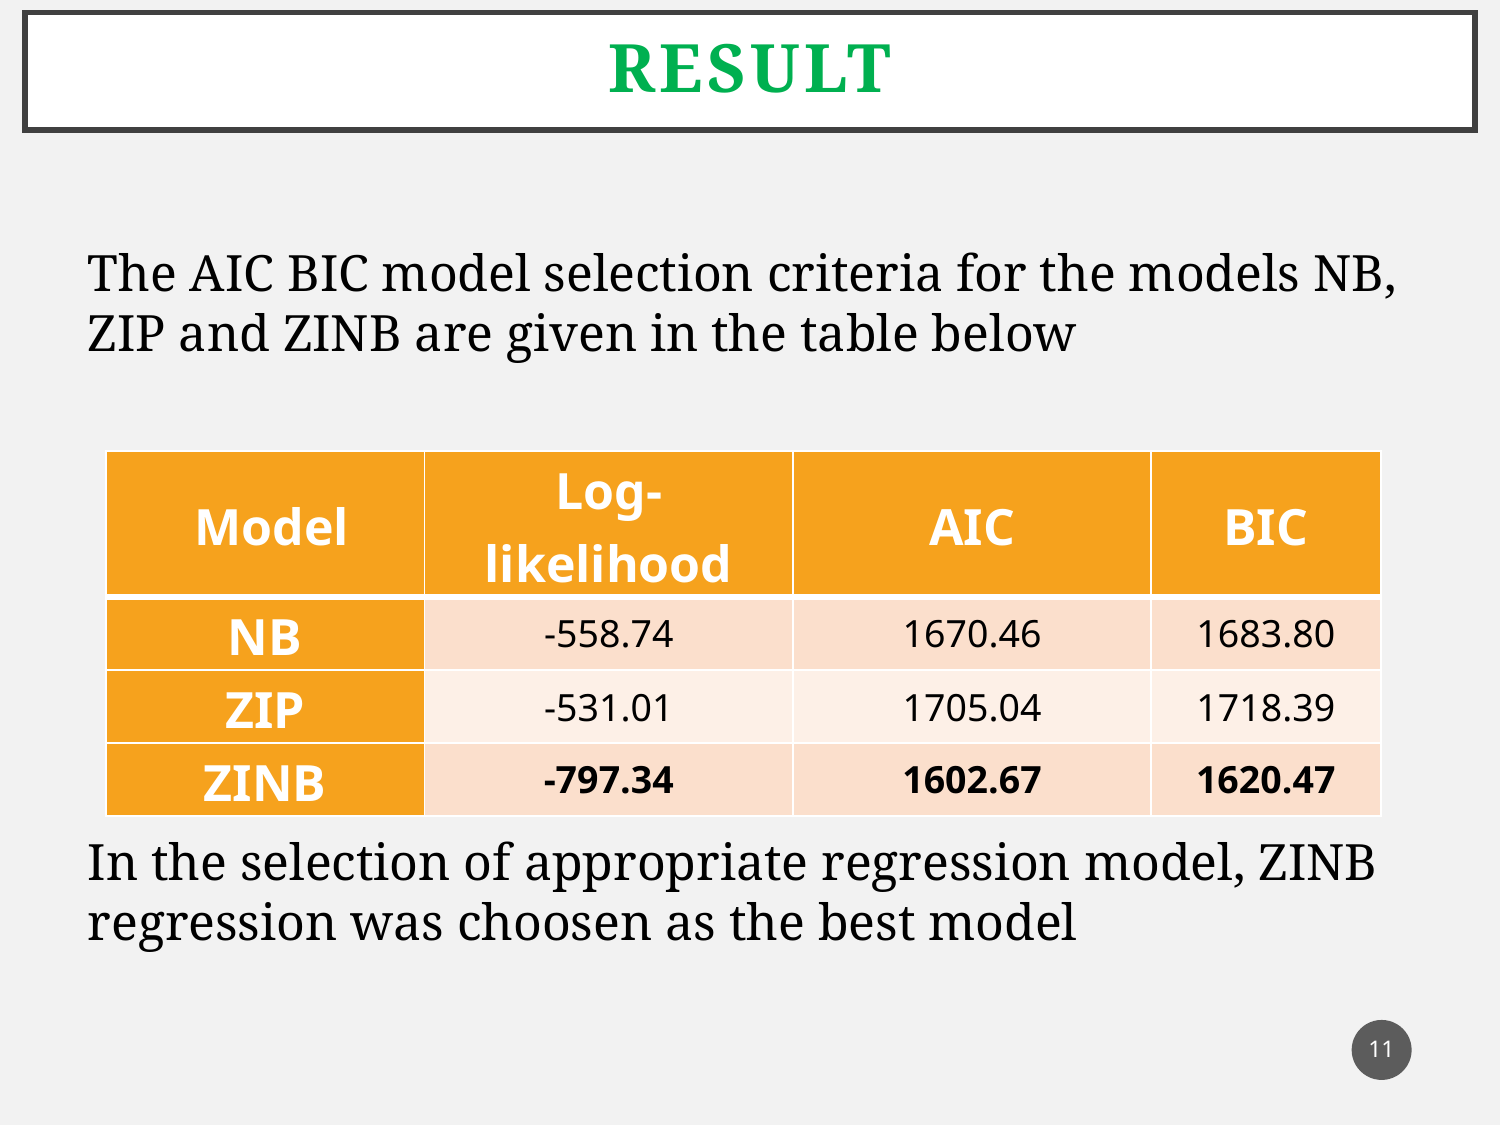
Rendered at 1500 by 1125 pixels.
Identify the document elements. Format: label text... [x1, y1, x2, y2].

title Result [22, 10, 1478, 133]
table_cell NB [107, 600, 424, 669]
table_header Log-likelihood [425, 452, 792, 594]
table_header Model [107, 452, 424, 594]
table_cell 1718.39 [1152, 671, 1380, 742]
table_cell -531.01 [425, 671, 792, 742]
text_box The AIC BIC model selection criteria for the models NB, ZIP and ZINB are given in the table below [73, 233, 1448, 369]
table_cell 1705.04 [794, 671, 1150, 742]
table_header BIC [1152, 452, 1380, 594]
table_cell 1670.46 [794, 600, 1150, 669]
table_cell 1683.80 [1152, 600, 1380, 669]
slide_number 11 [1351, 1019, 1412, 1080]
table_cell -797.34 [425, 744, 792, 815]
text_box In the selection of appropriate regression model, ZINB regression was choosen as the best model [73, 822, 1448, 958]
table_header AIC [794, 452, 1150, 594]
table_cell 1620.47 [1152, 744, 1380, 815]
table_cell ZINB [107, 744, 424, 815]
table_cell 1602.67 [794, 744, 1150, 815]
table_cell ZIP [107, 671, 424, 742]
table_cell -558.74 [425, 600, 792, 669]
